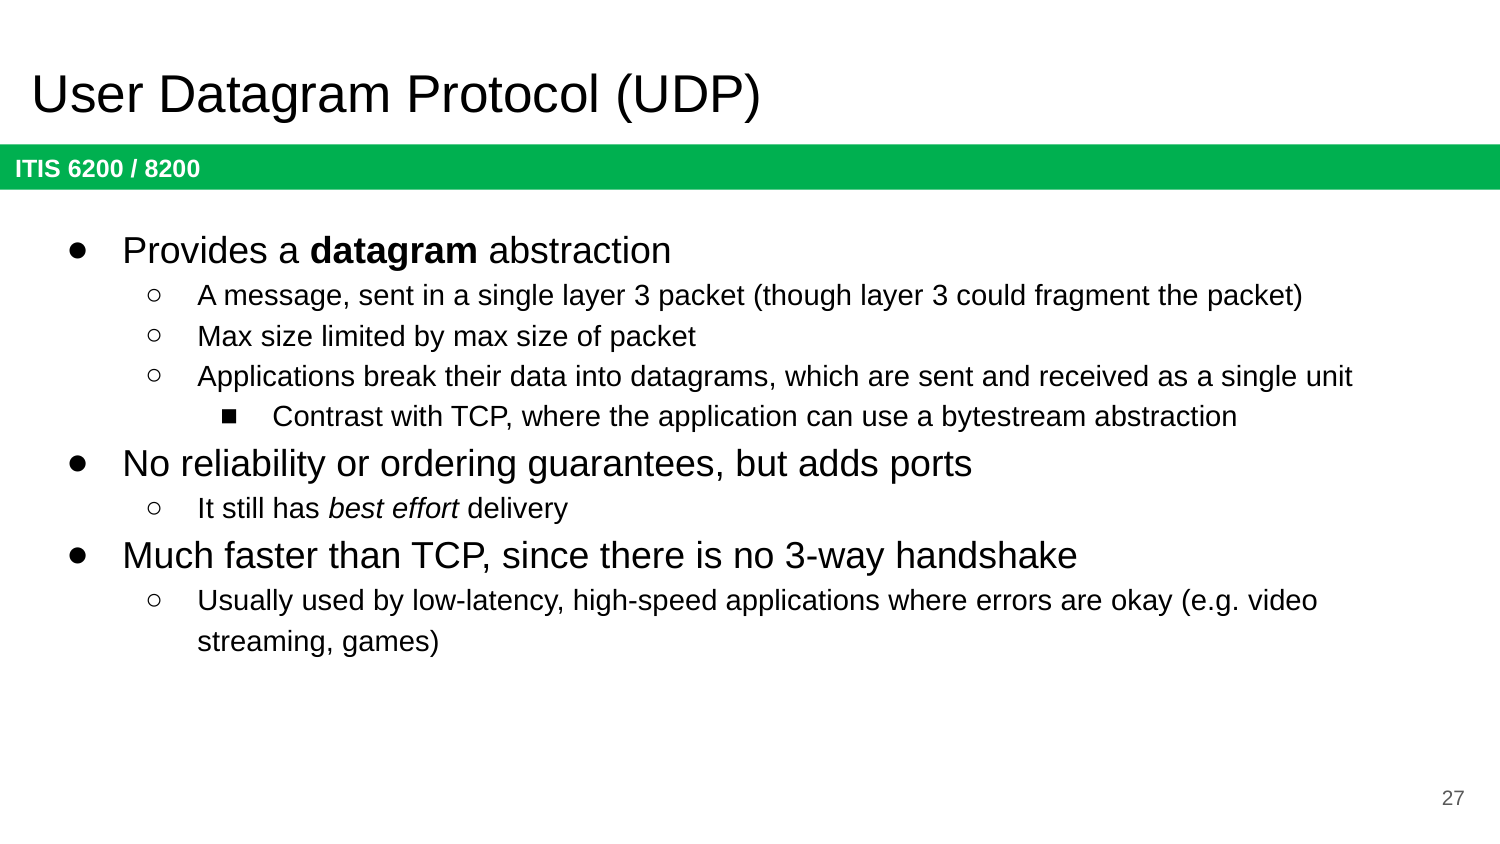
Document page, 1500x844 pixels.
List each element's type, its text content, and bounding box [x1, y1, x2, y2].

slide_number 27 [1389, 764, 1480, 830]
title User Datagram Protocol (UDP) [16, 44, 1415, 139]
list Provides a datagram abstraction A message, sent in a single layer 3 packet (though layer 3 could fragment the packet) Max size limited by max size of packet Applications break their data into datagrams, which are sent and received as a single unit Contrast with TCP, where the application can use a bytestream abstraction No reliability or ordering guarantees, but adds ports It still has best effort delivery Much faster than TCP, since there is no 3-way handshake Usually used by low-latency, high-speed applications where errors are okay (e.g. video streaming, games) [32, 204, 1431, 823]
